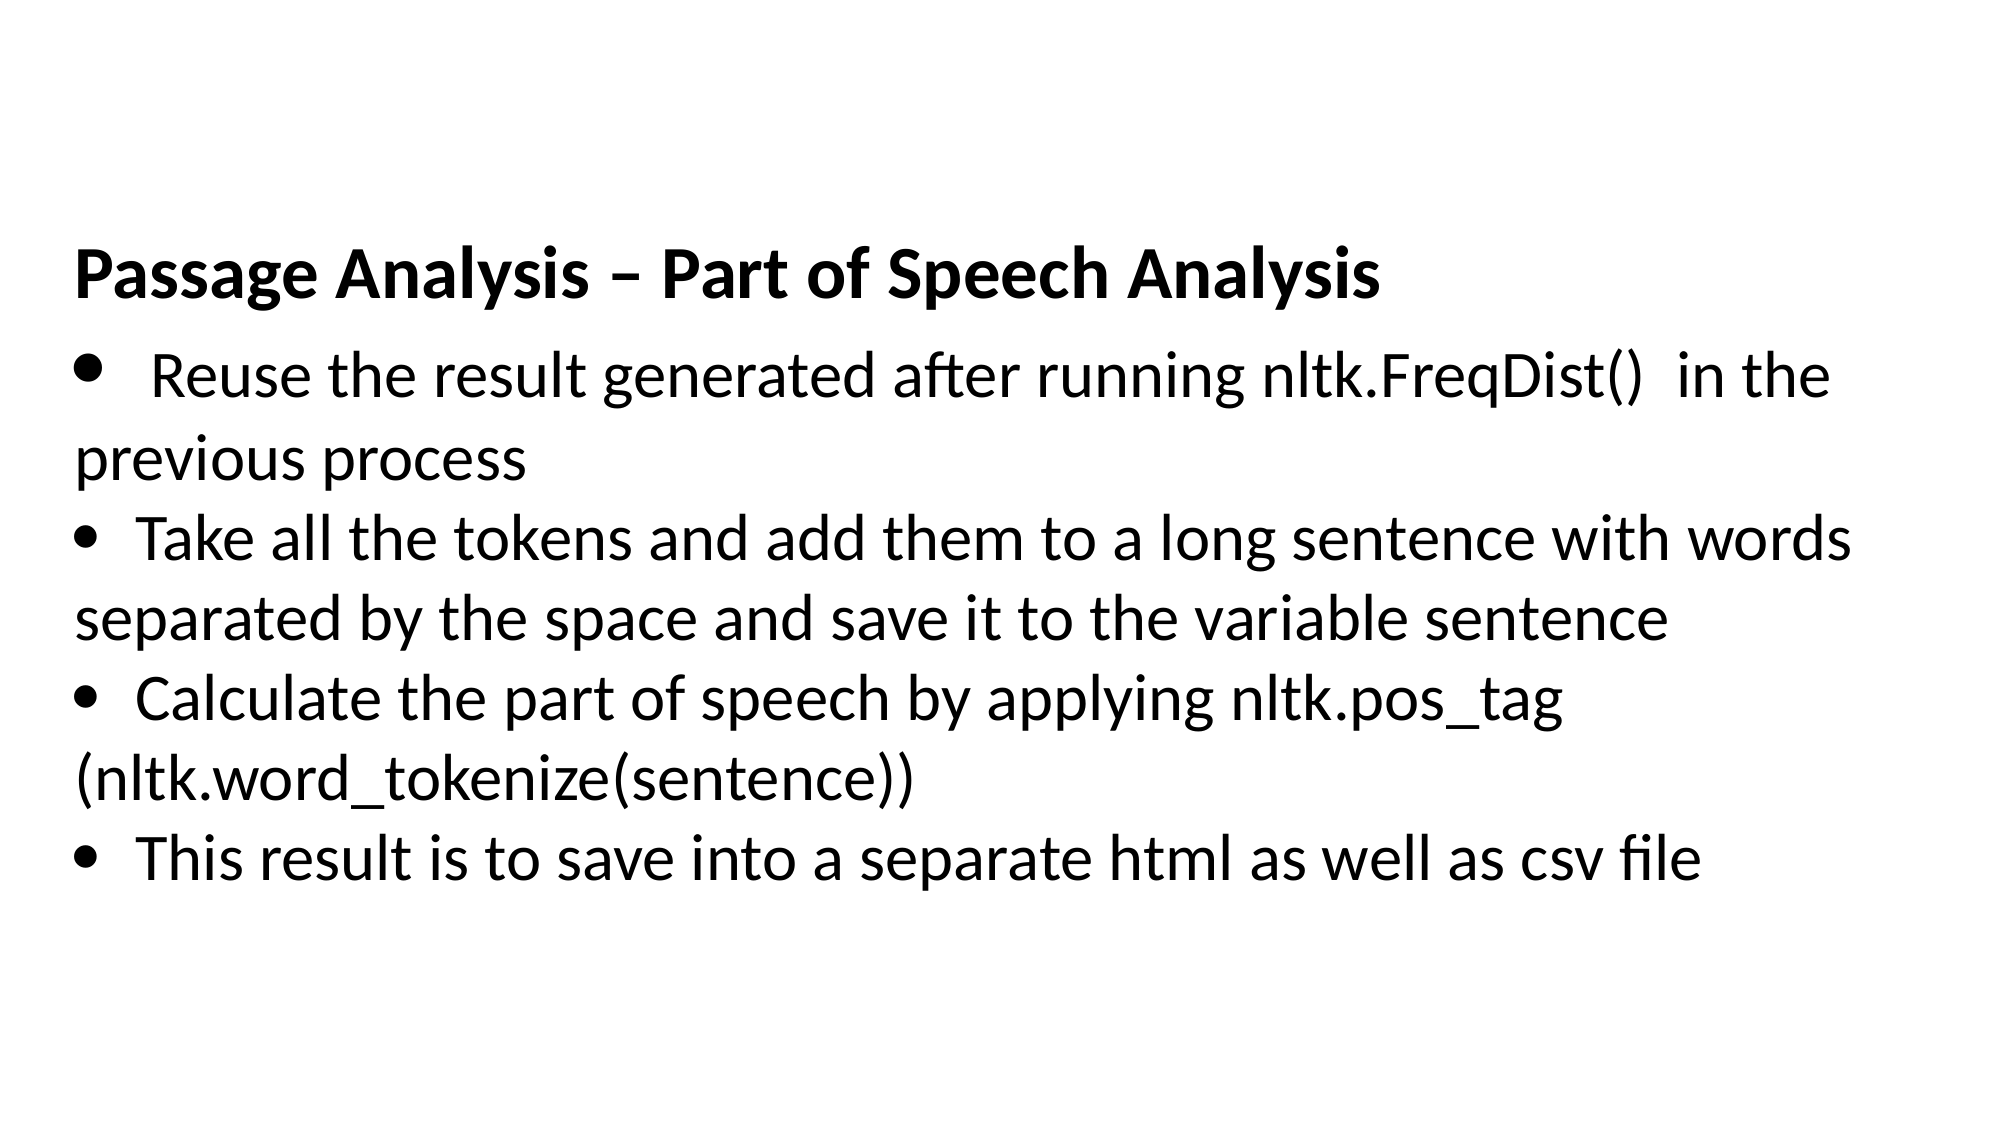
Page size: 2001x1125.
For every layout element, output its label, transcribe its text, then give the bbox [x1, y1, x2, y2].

text_box Passage Analysis – Part of Speech Analysis · Reuse the result generated after running nltk.FreqDist() in the previous process · Take all the tokens and add them to a long sentence with words separated by the space and save it to the variable sentence · Calculate the part of speech by applying nltk.pos_tag (nltk.word_tokenize(sentence)) · This result is to save into a separate html as well as csv file [59, 216, 1941, 902]
